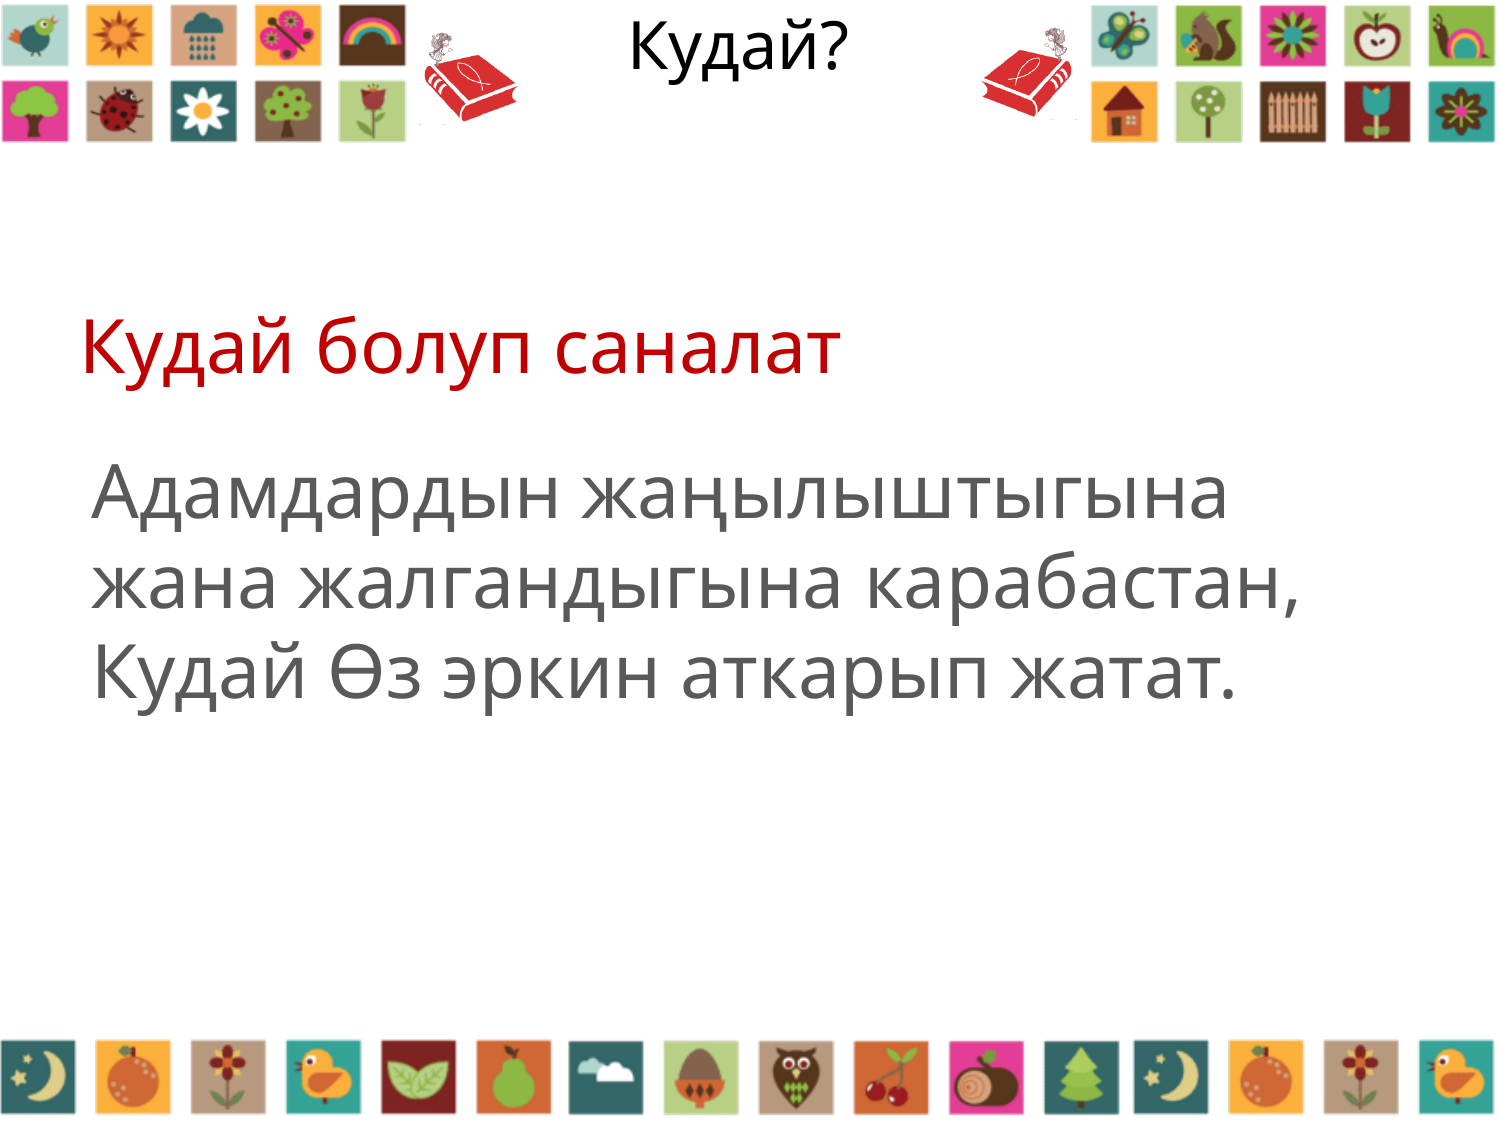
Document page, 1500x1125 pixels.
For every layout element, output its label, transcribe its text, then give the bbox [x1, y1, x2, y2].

picture [0, 3, 550, 150]
text_box Кудай болуп саналат [64, 290, 1412, 396]
text_box Адамдардын жаңылыштыгына жана жалгандыгына карабастан, Кудай Өз эркин аткарып жатат. [76, 436, 1424, 722]
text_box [0, 1028, 1500, 1118]
text_box Кудай? [414, 0, 1080, 91]
picture [950, 3, 1500, 150]
